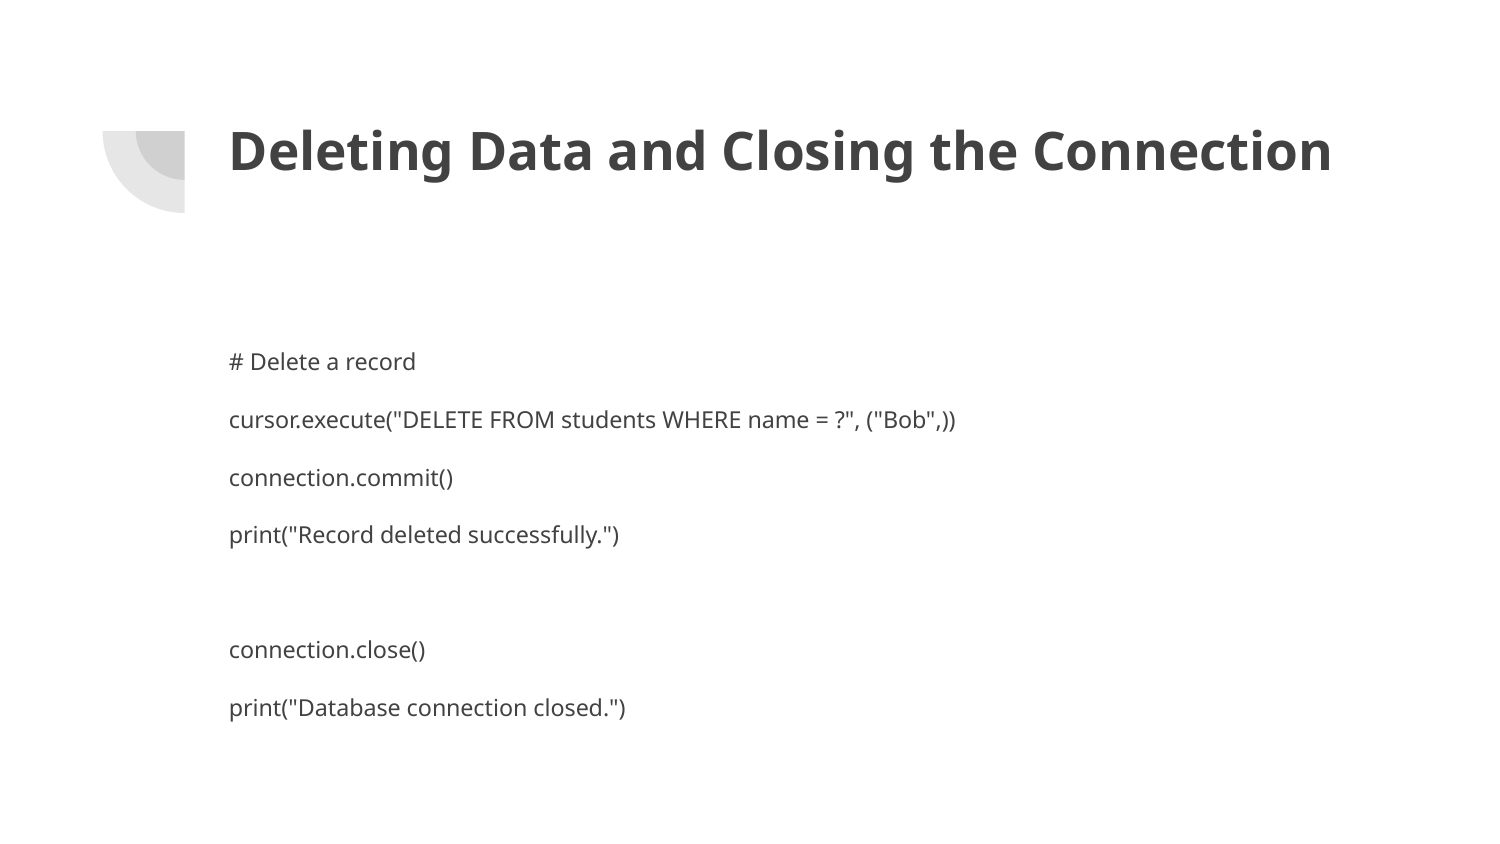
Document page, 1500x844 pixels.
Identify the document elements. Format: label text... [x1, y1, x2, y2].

list # Delete a record cursor.execute("DELETE FROM students WHERE name = ?", ("Bob",)) connection.commit() print("Record deleted successfully.") connection.close() print("Database connection closed.") [213, 326, 1368, 744]
title Deleting Data and Closing the Connection [213, 98, 1368, 263]
